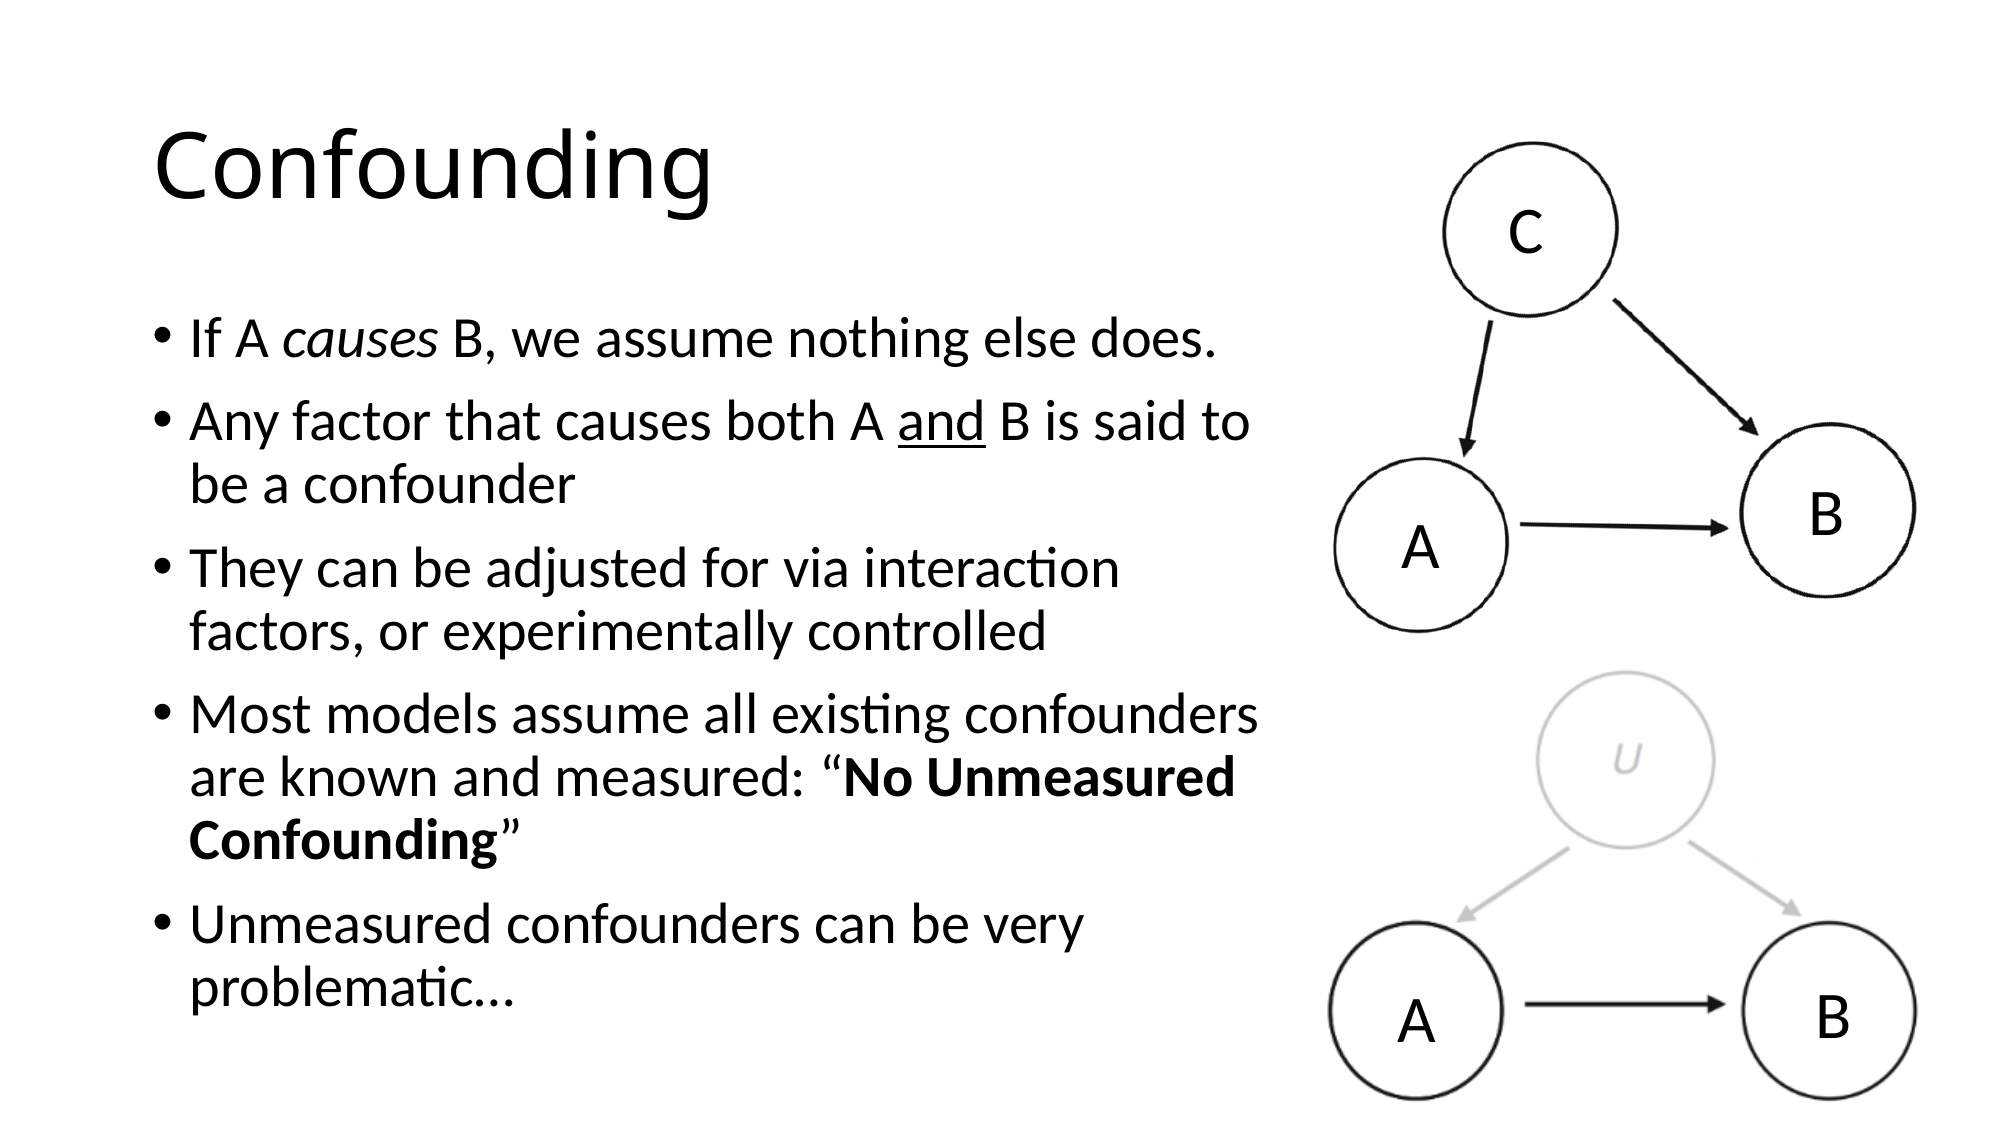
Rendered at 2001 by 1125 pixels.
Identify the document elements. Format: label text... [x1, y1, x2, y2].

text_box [1322, 132, 1930, 640]
list If A causes B, we assume nothing else does. Any factor that causes both A and B is said to be a confounder They can be adjusted for via interaction factors, or experimentally controlled Most models assume all existing confounders are known and measured: “No Unmeasured Confounding” Unmeasured confounders can be very problematic… [137, 299, 1297, 1077]
picture [1326, 668, 1926, 1109]
title Confounding [137, 59, 1863, 278]
